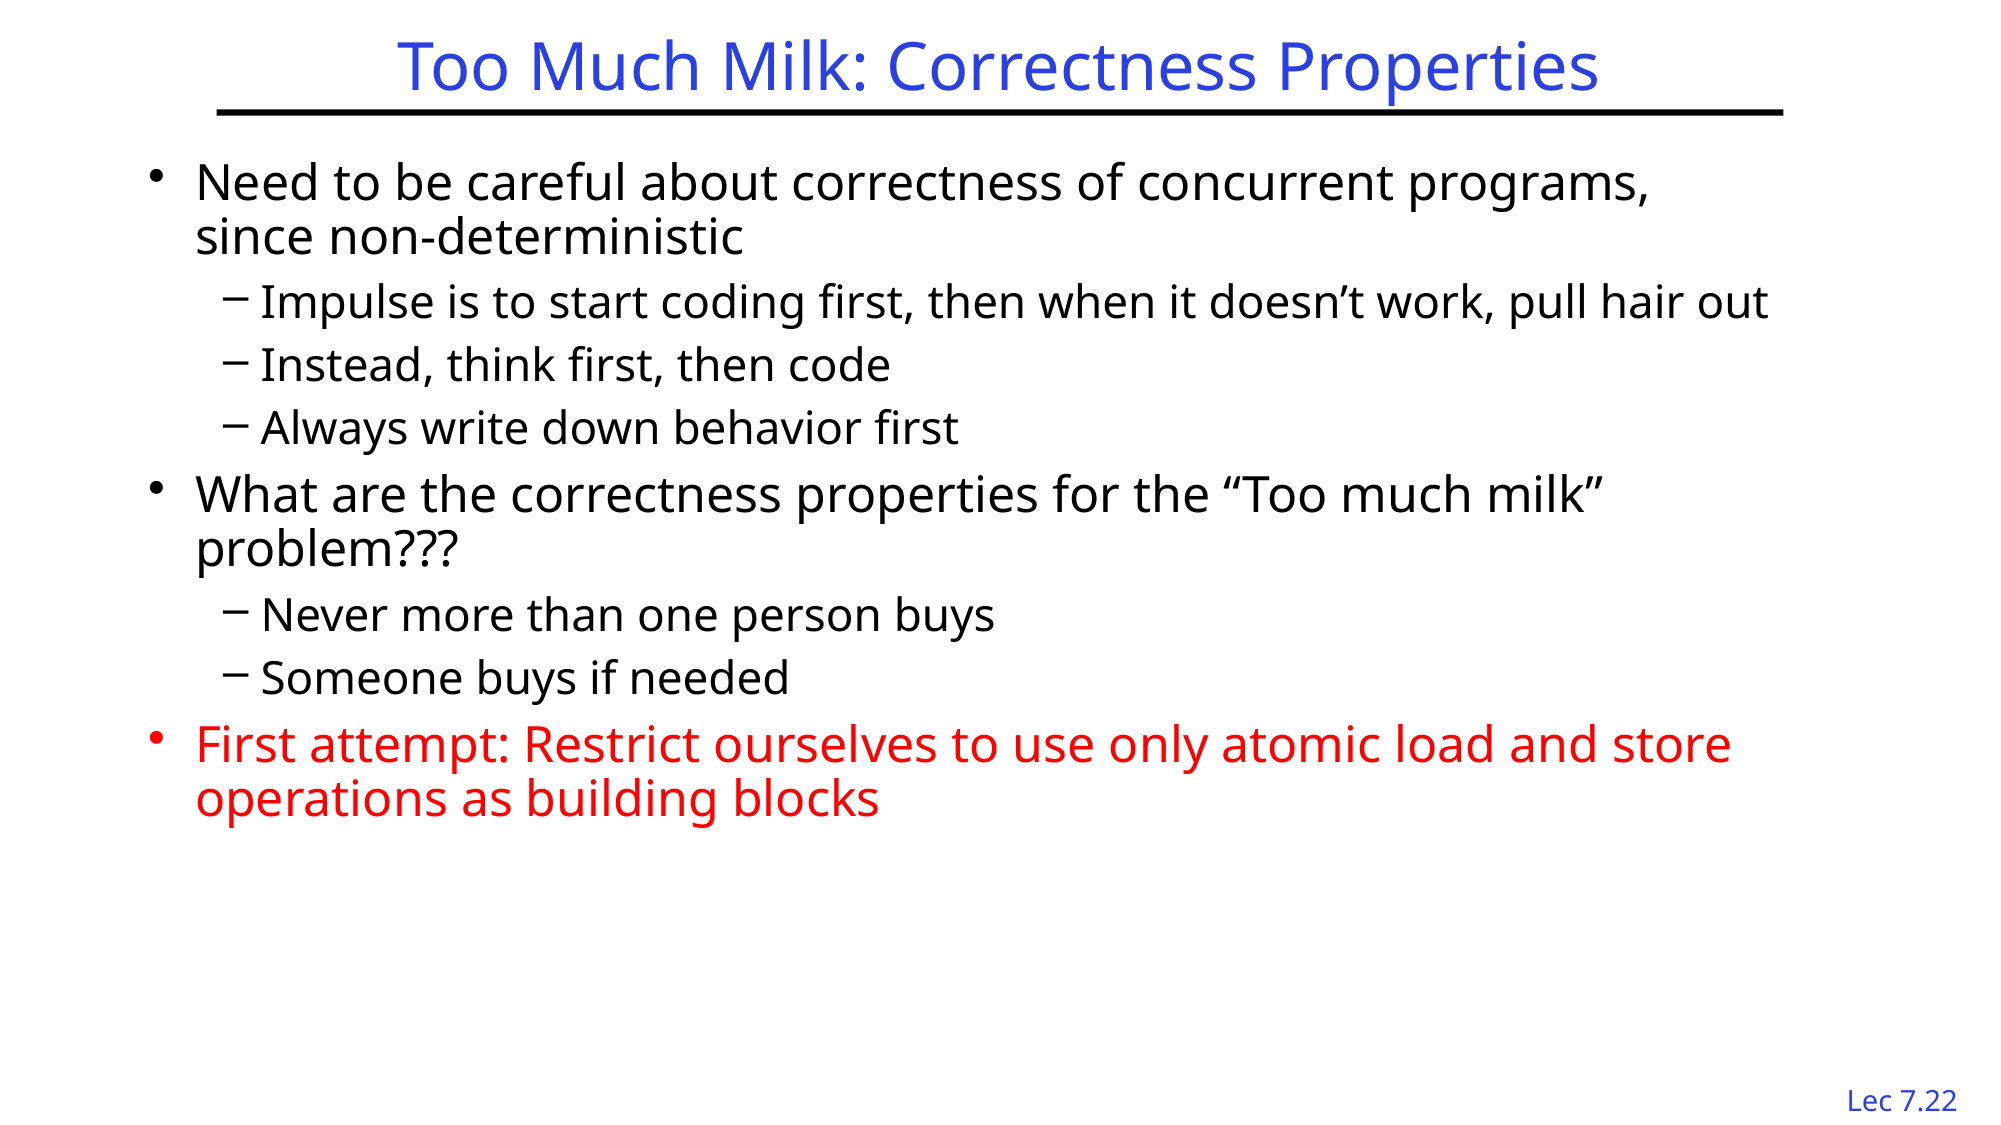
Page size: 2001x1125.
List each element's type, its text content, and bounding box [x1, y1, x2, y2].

list Need to be careful about correctness of concurrent programs, since non-deterministic Impulse is to start coding first, then when it doesn’t work, pull hair out Instead, think first, then code Always write down behavior first What are the correctness properties for the “Too much milk” problem??? Never more than one person buys Someone buys if needed First attempt: Restrict ourselves to use only atomic load and store operations as building blocks [133, 149, 1800, 988]
title Too Much Milk: Correctness Properties [275, 24, 1725, 113]
